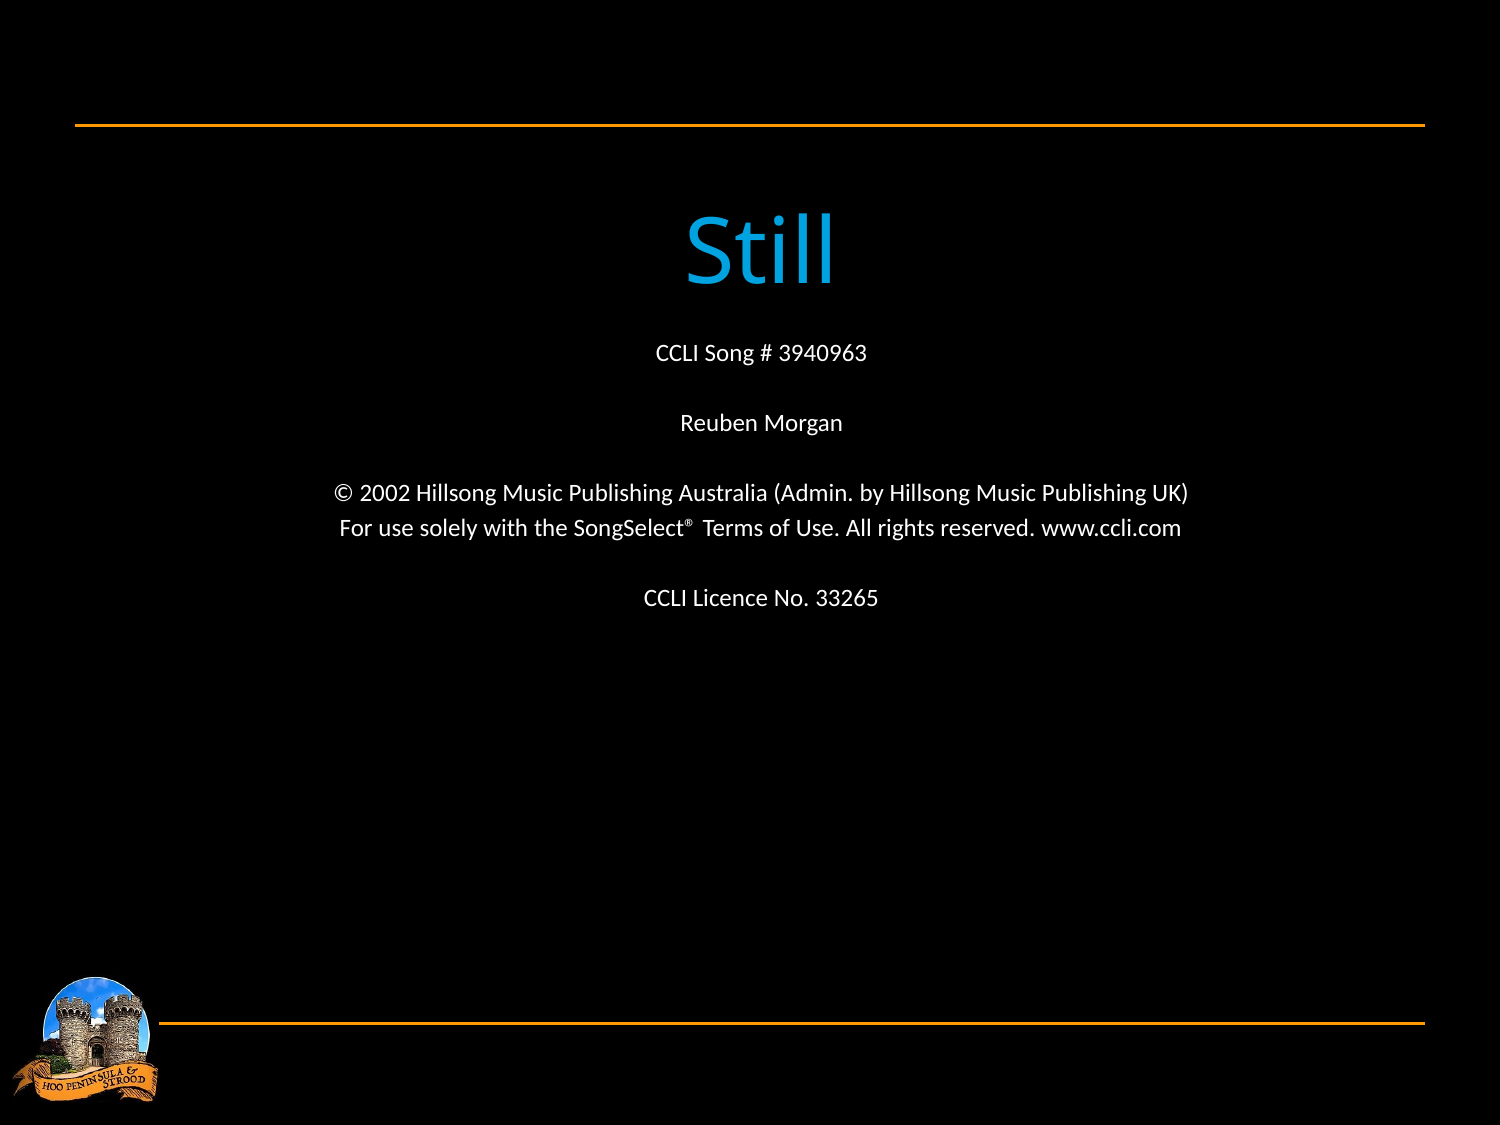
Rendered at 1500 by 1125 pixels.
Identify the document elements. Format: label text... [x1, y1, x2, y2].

subtitle Still CCLI Song # 3940963 Reuben Morgan © 2002 Hillsong Music Publishing Australia (Admin. by Hillsong Music Publishing UK) For use solely with the SongSelect® Terms of Use. All rights reserved. www.ccli.com CCLI Licence No. 33265 [53, 30, 1471, 1094]
picture [11, 975, 160, 1103]
